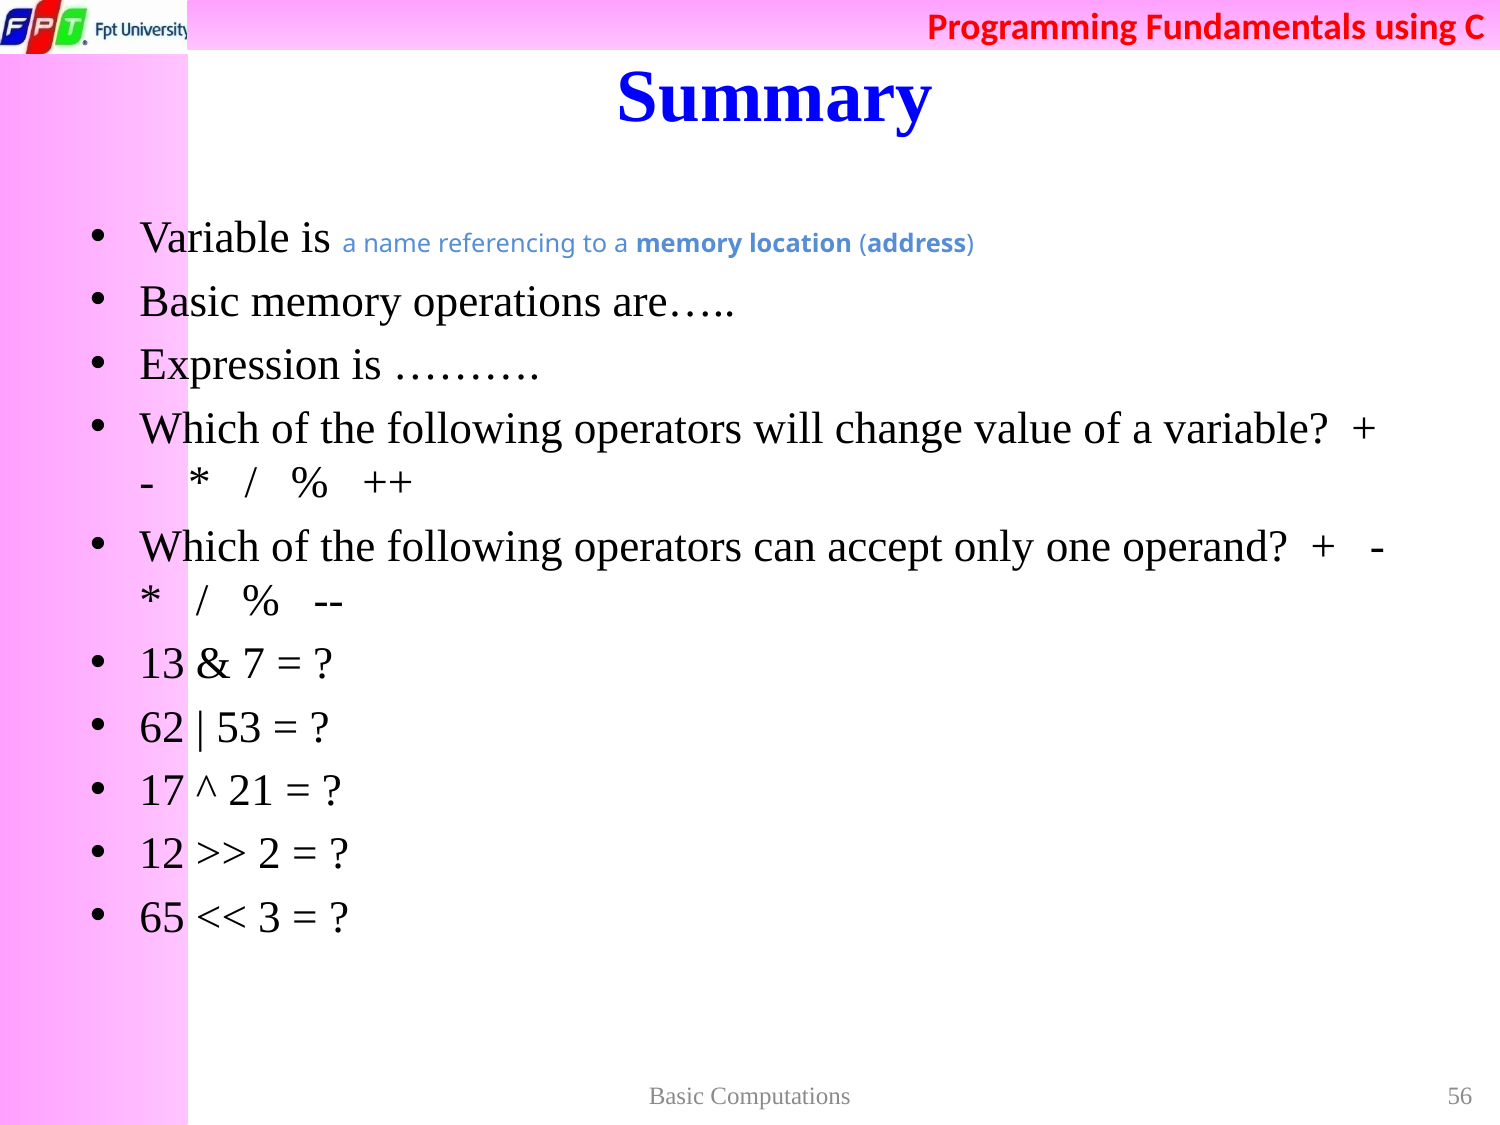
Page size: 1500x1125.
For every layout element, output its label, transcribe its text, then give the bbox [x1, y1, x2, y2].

list Variable is a name referencing to a memory location (address) Basic memory operations are….. Expression is ………. Which of the following operators will change value of a variable? + - * / % ++ Which of the following operators can accept only one operand? + - * / % -- 13 & 7 = ? 62 | 53 = ? 17 ^ 21 = ? 12 >> 2 = ? 65 << 3 = ? [75, 200, 1425, 950]
picture [0, 0, 188, 54]
slide_number 56 [1137, 1074, 1488, 1116]
title Summary [125, 45, 1425, 138]
footer Basic Computations [512, 1074, 988, 1116]
